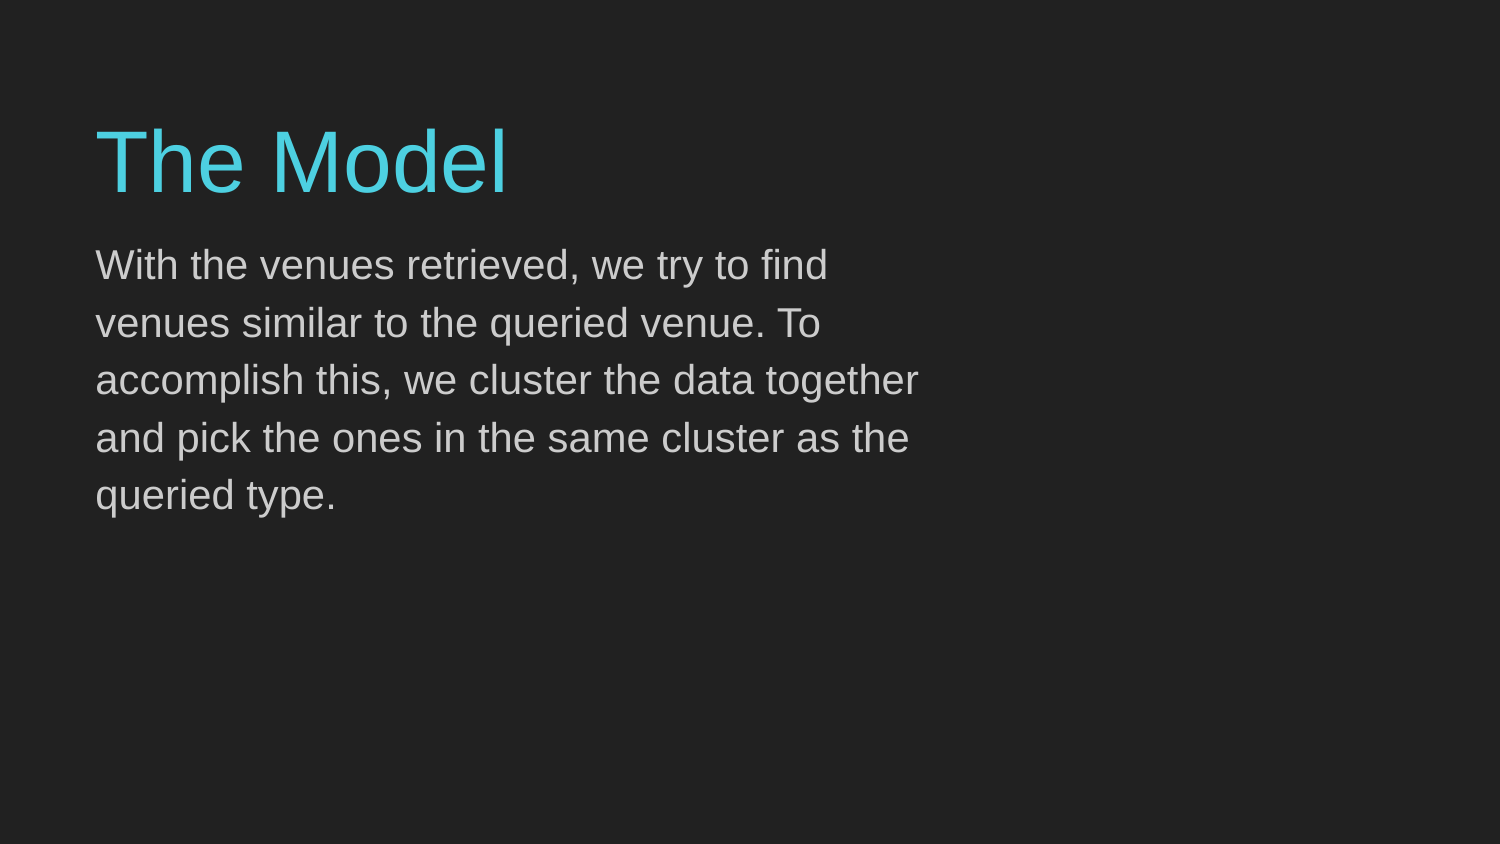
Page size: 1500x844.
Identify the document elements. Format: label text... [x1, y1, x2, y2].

title The Model With the venues retrieved, we try to find venues similar to the queried venue. To accomplish this, we cluster the data together and pick the ones in the same cluster as the queried type. [80, 73, 980, 745]
